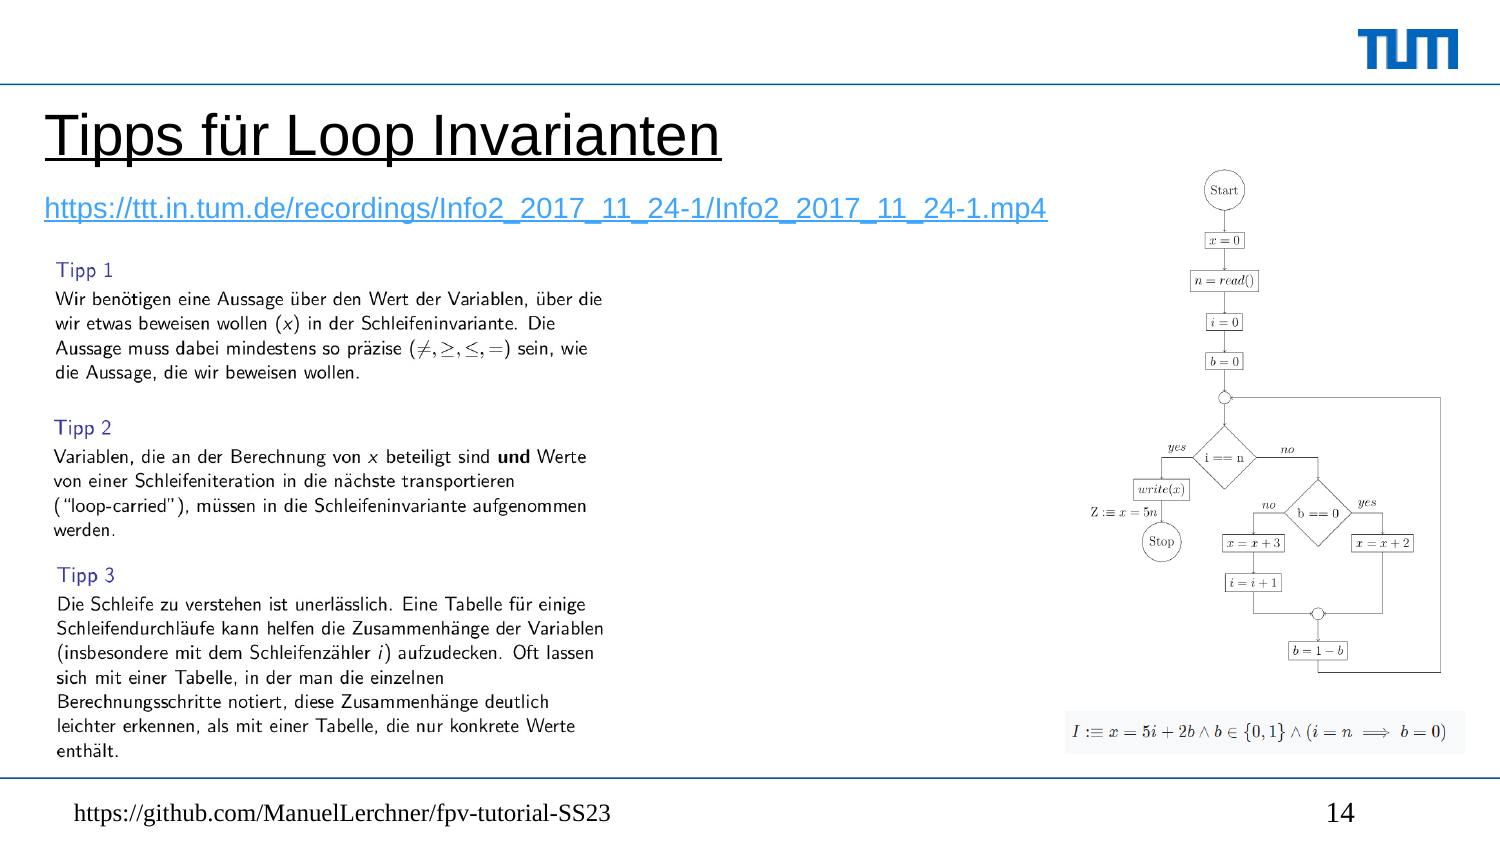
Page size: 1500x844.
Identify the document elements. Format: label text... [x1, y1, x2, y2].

footer https://github.com/ManuelLerchner/fpv-tutorial-SS23 [58, 777, 827, 844]
picture [48, 248, 608, 392]
picture [1358, 29, 1458, 69]
title Tipps für Loop Invarianten [29, 90, 1477, 182]
picture [1080, 159, 1483, 687]
text_box https://ttt.in.tum.de/recordings/Info2_2017_11_24-1/Info2_2017_11_24-1.mp4 [29, 182, 1075, 232]
picture [1065, 711, 1465, 754]
picture [48, 408, 608, 777]
